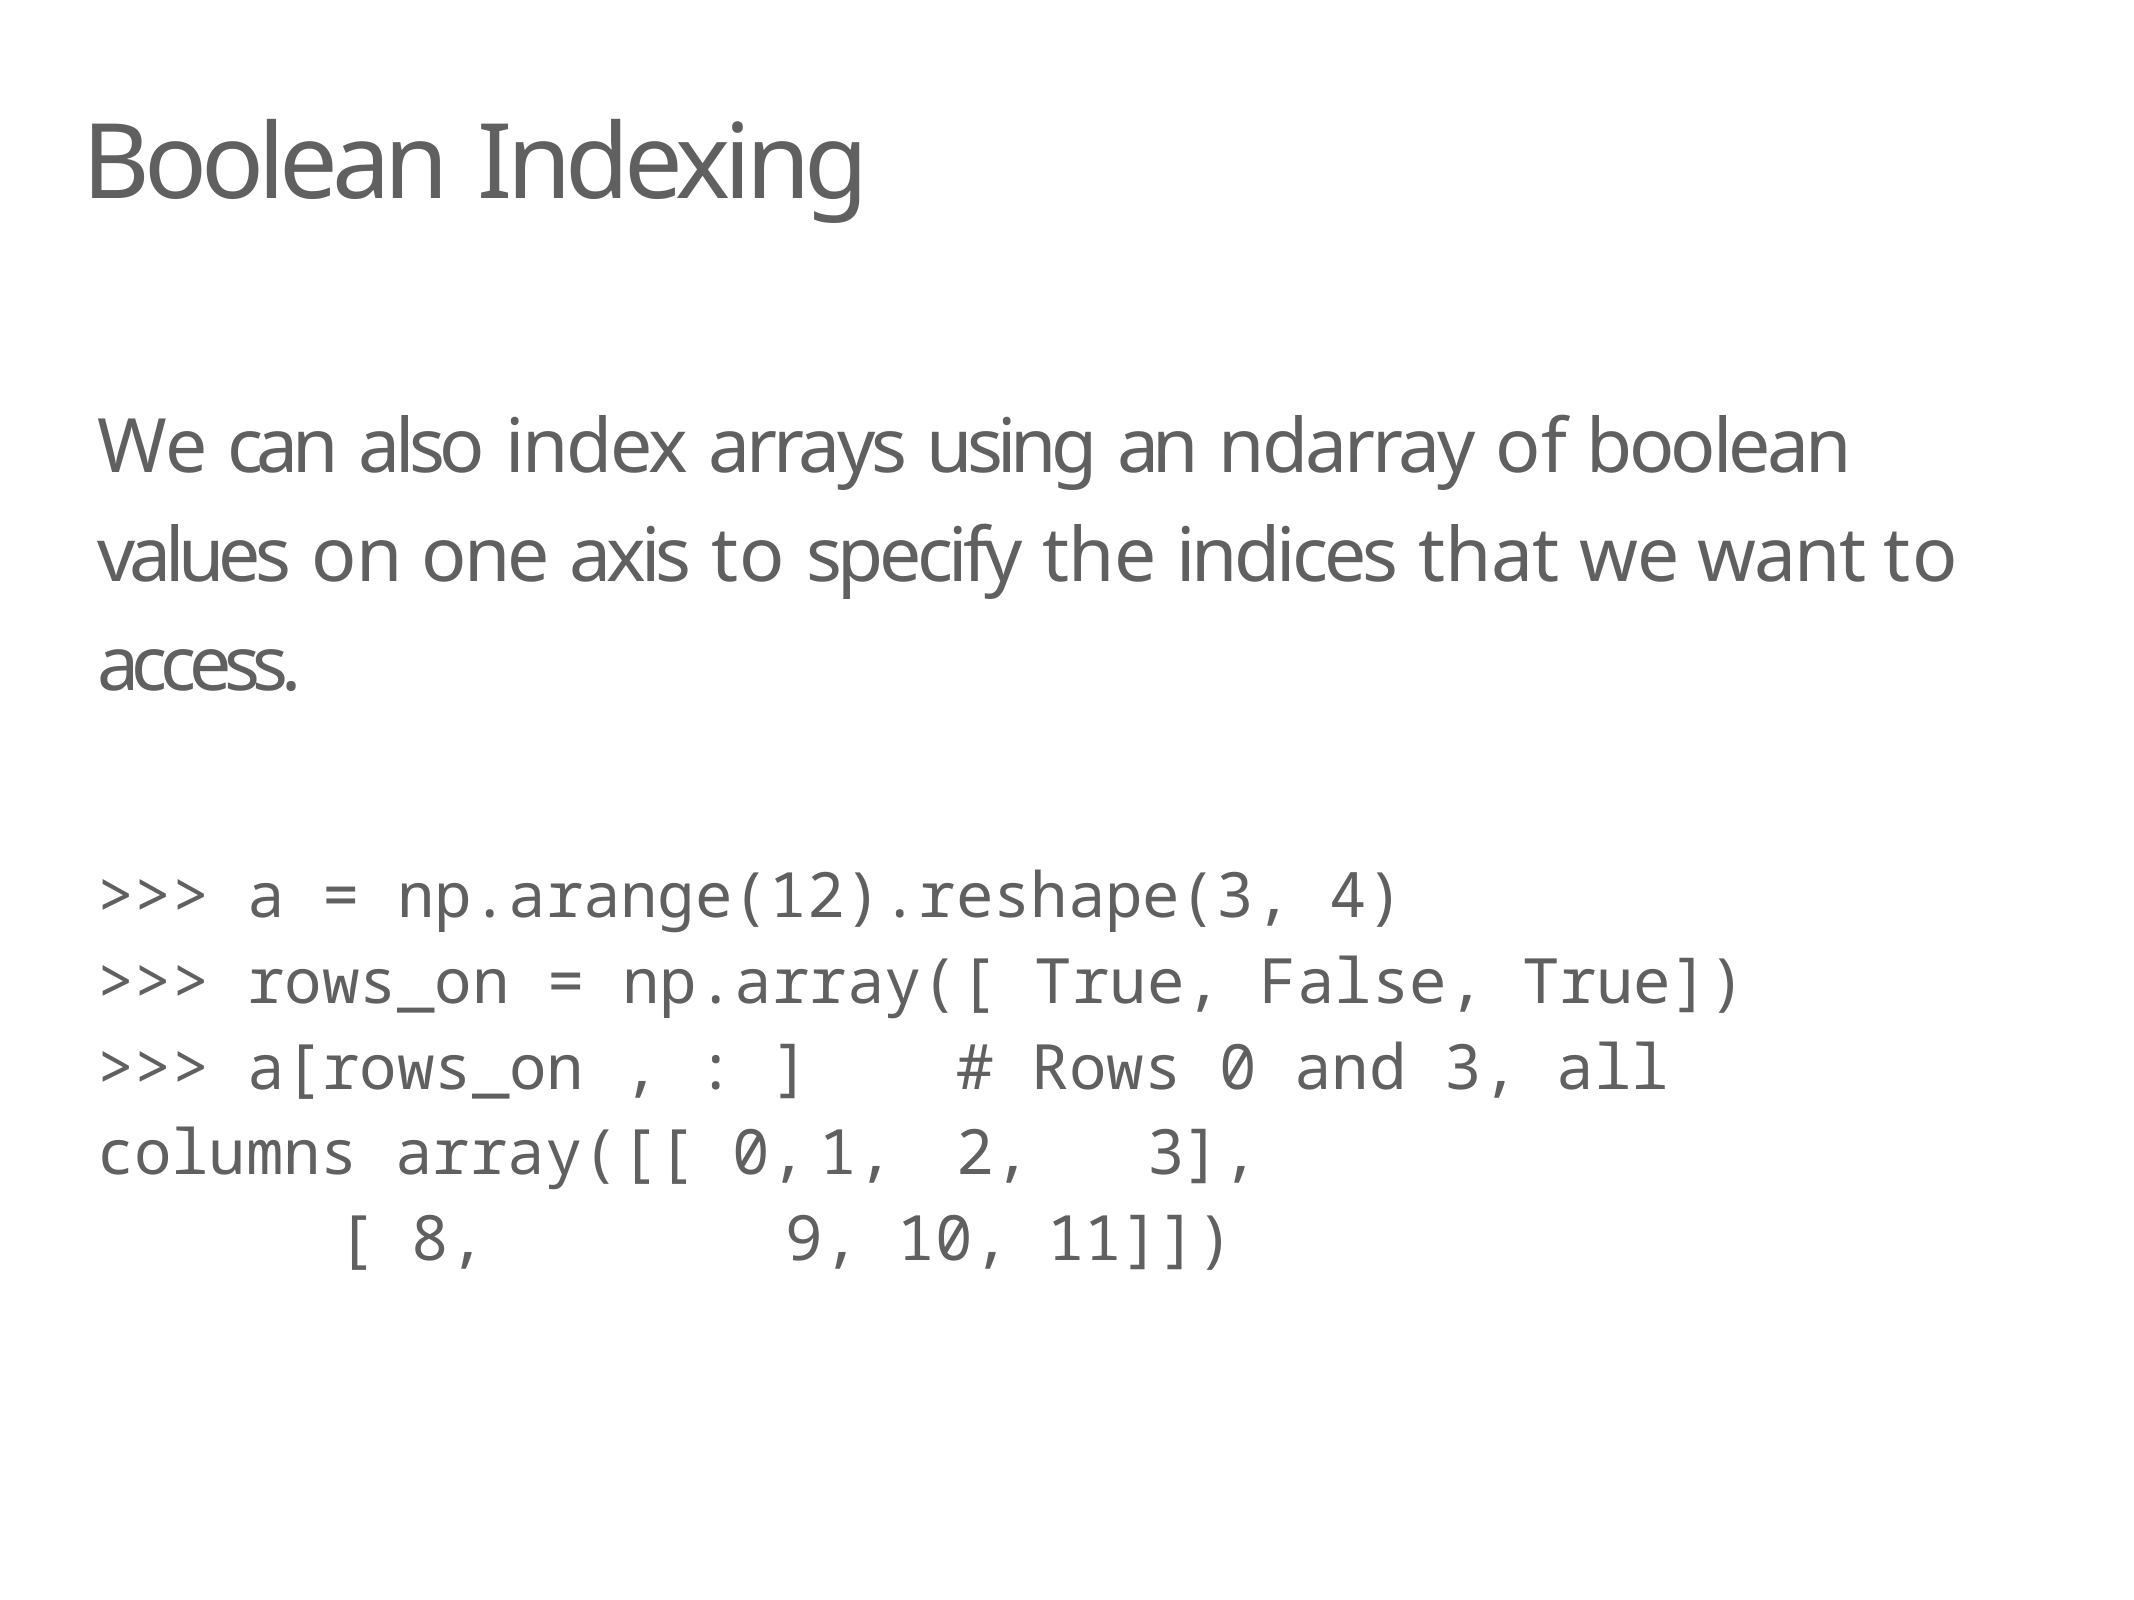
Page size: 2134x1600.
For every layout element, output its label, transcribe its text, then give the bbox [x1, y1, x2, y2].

text_box We can also index arrays using an ndarray of boolean values on one axis to specify the indices that we want to access. >>> a = np.arange(12).reshape(3, 4) >>> rows_on = np.array([ True, False, True]) >>> a[rows_on , : ] # Rows 0 and 3, all columns array([[ 0, 1, 2, 3], [ 8, 9, 10, 11]]) [94, 376, 2031, 1273]
title Boolean Indexing [78, 92, 1845, 362]
